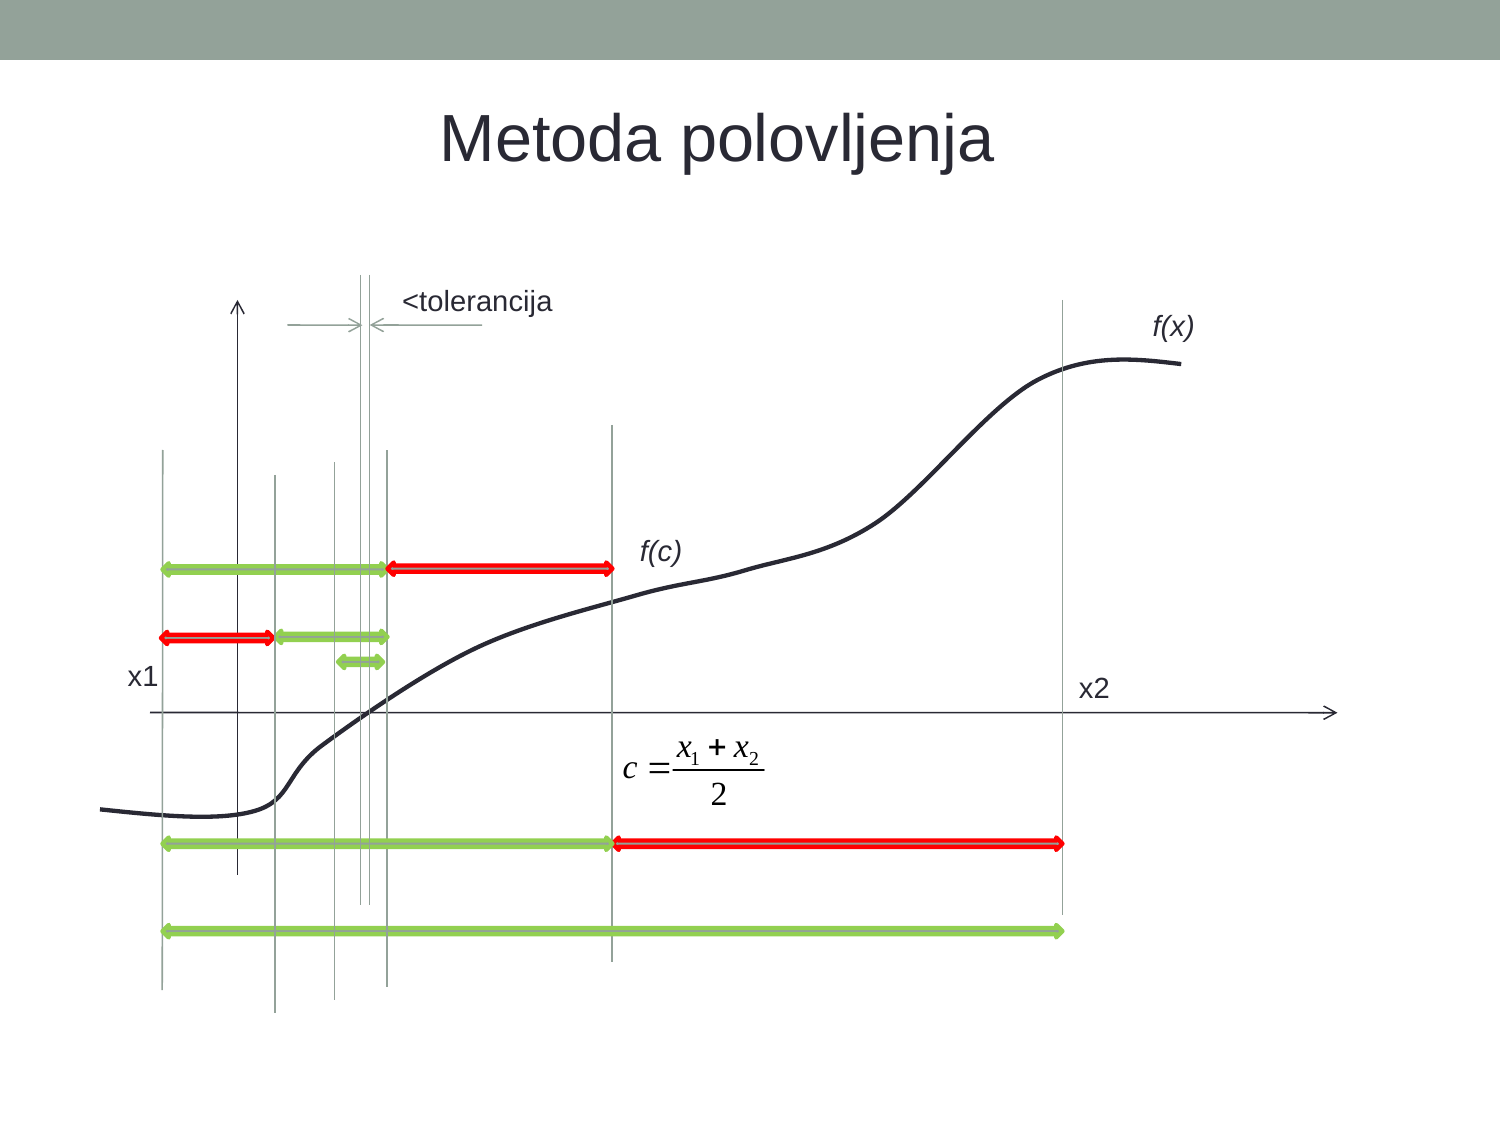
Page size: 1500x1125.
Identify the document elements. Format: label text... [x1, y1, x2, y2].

text_box [276, 752, 318, 803]
text_box [361, 702, 369, 709]
text_box [1063, 357, 1182, 413]
text_box [276, 628, 334, 646]
text_box [335, 653, 360, 671]
text_box [389, 600, 611, 690]
text_box x1 [112, 649, 174, 700]
text_box [335, 631, 360, 643]
text_box [385, 560, 615, 577]
text_box [160, 922, 274, 940]
text_box [370, 702, 386, 709]
text_box f(x) [1137, 299, 1210, 350]
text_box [617, 724, 771, 813]
text_box x2 [1063, 662, 1125, 709]
text_box [642, 367, 1062, 587]
text_box [335, 564, 360, 575]
text_box [164, 752, 274, 819]
text_box [343, 702, 360, 709]
text_box [361, 656, 369, 668]
text_box [276, 838, 334, 850]
text_box [276, 925, 334, 937]
text_box [158, 629, 274, 647]
text_box [160, 561, 274, 578]
text_box [99, 784, 161, 818]
text_box [160, 835, 274, 852]
text_box [370, 835, 615, 852]
text_box [361, 631, 369, 643]
text_box [613, 600, 628, 605]
text_box f(c) [624, 524, 698, 575]
text_box [361, 564, 369, 575]
text_box [335, 925, 386, 937]
text_box [361, 838, 369, 850]
text_box [335, 838, 360, 850]
text_box [370, 653, 386, 671]
text_box [613, 835, 1065, 852]
text_box [388, 922, 1065, 940]
text_box <tolerancija [387, 274, 568, 325]
text_box [276, 564, 334, 575]
text_box Metoda polovljenja [425, 87, 1075, 183]
text_box [370, 628, 390, 646]
text_box [370, 561, 387, 578]
